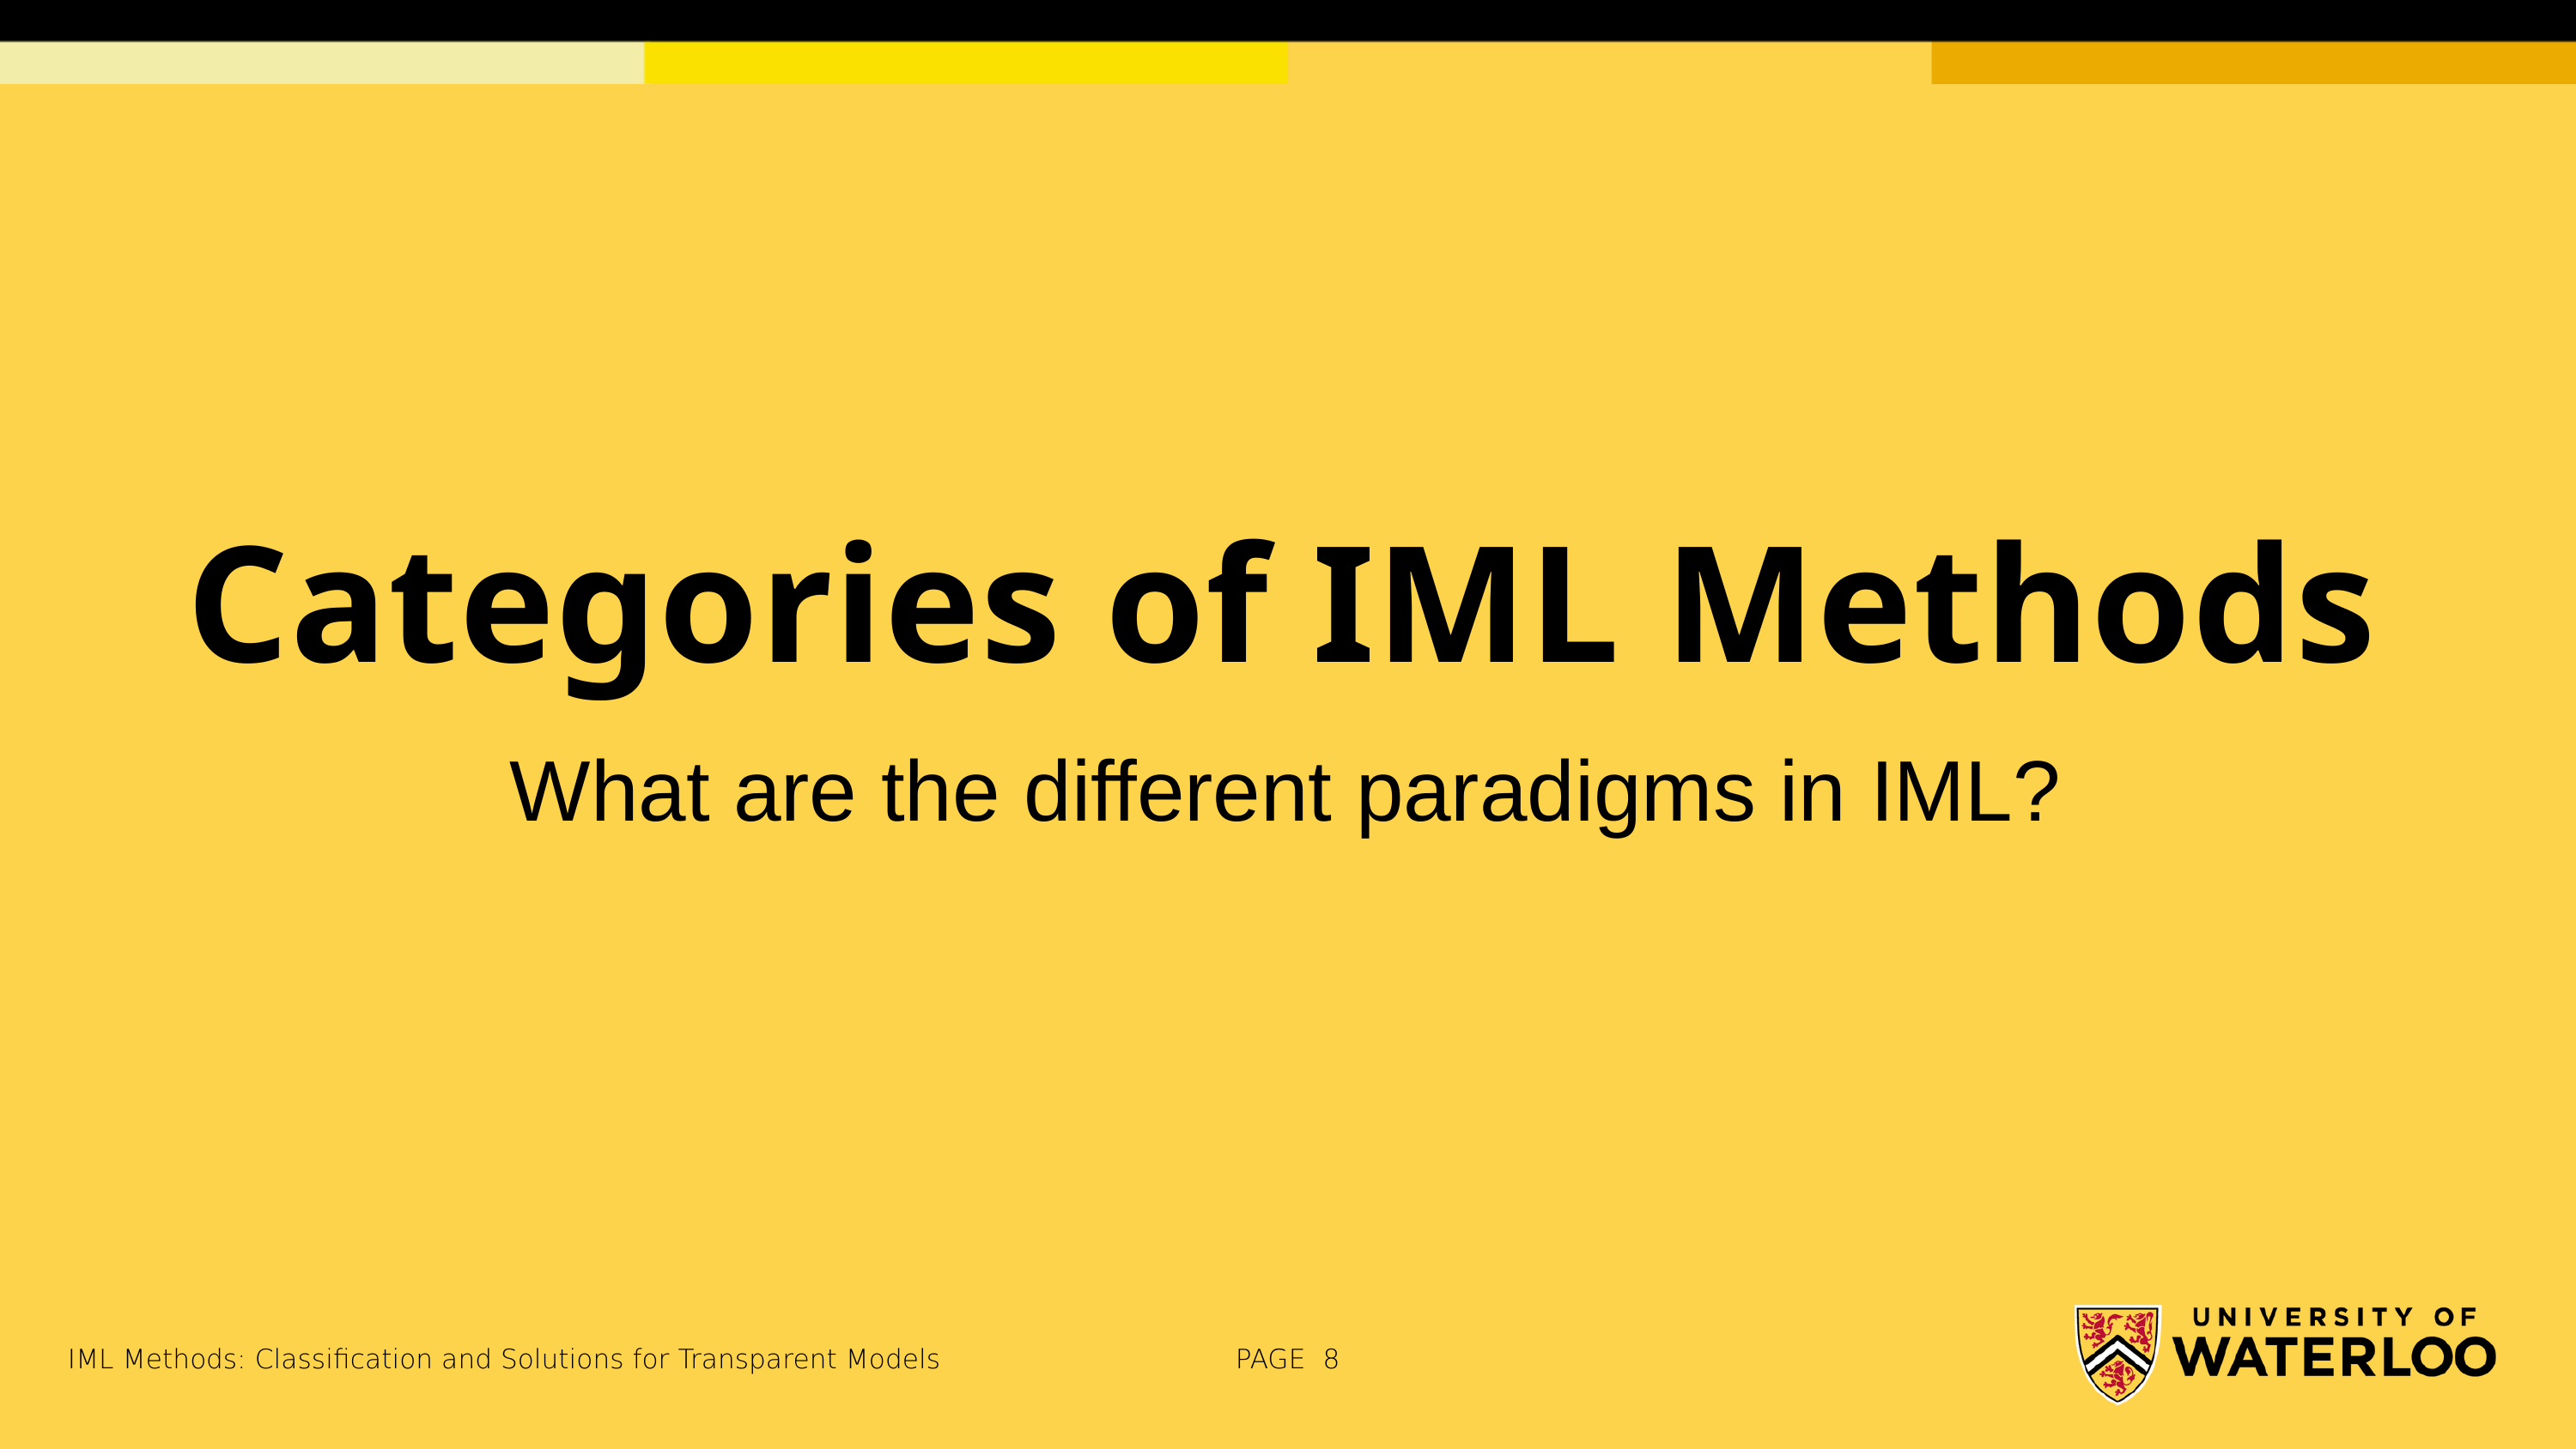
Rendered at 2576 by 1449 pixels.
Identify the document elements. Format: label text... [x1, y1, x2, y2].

text_box PAGE 8 [1193, 1342, 1382, 1374]
text_box [568, 694, 626, 700]
text_box [1995, 1240, 2576, 1449]
text_box IML Methods: Classification and Solutions for Transparent Models [67, 1342, 1146, 1374]
text_box Categories of IML Methods [73, 530, 2493, 694]
text_box What are the different paradigms in IML? [340, 735, 2232, 839]
text_box [0, 0, 2576, 84]
